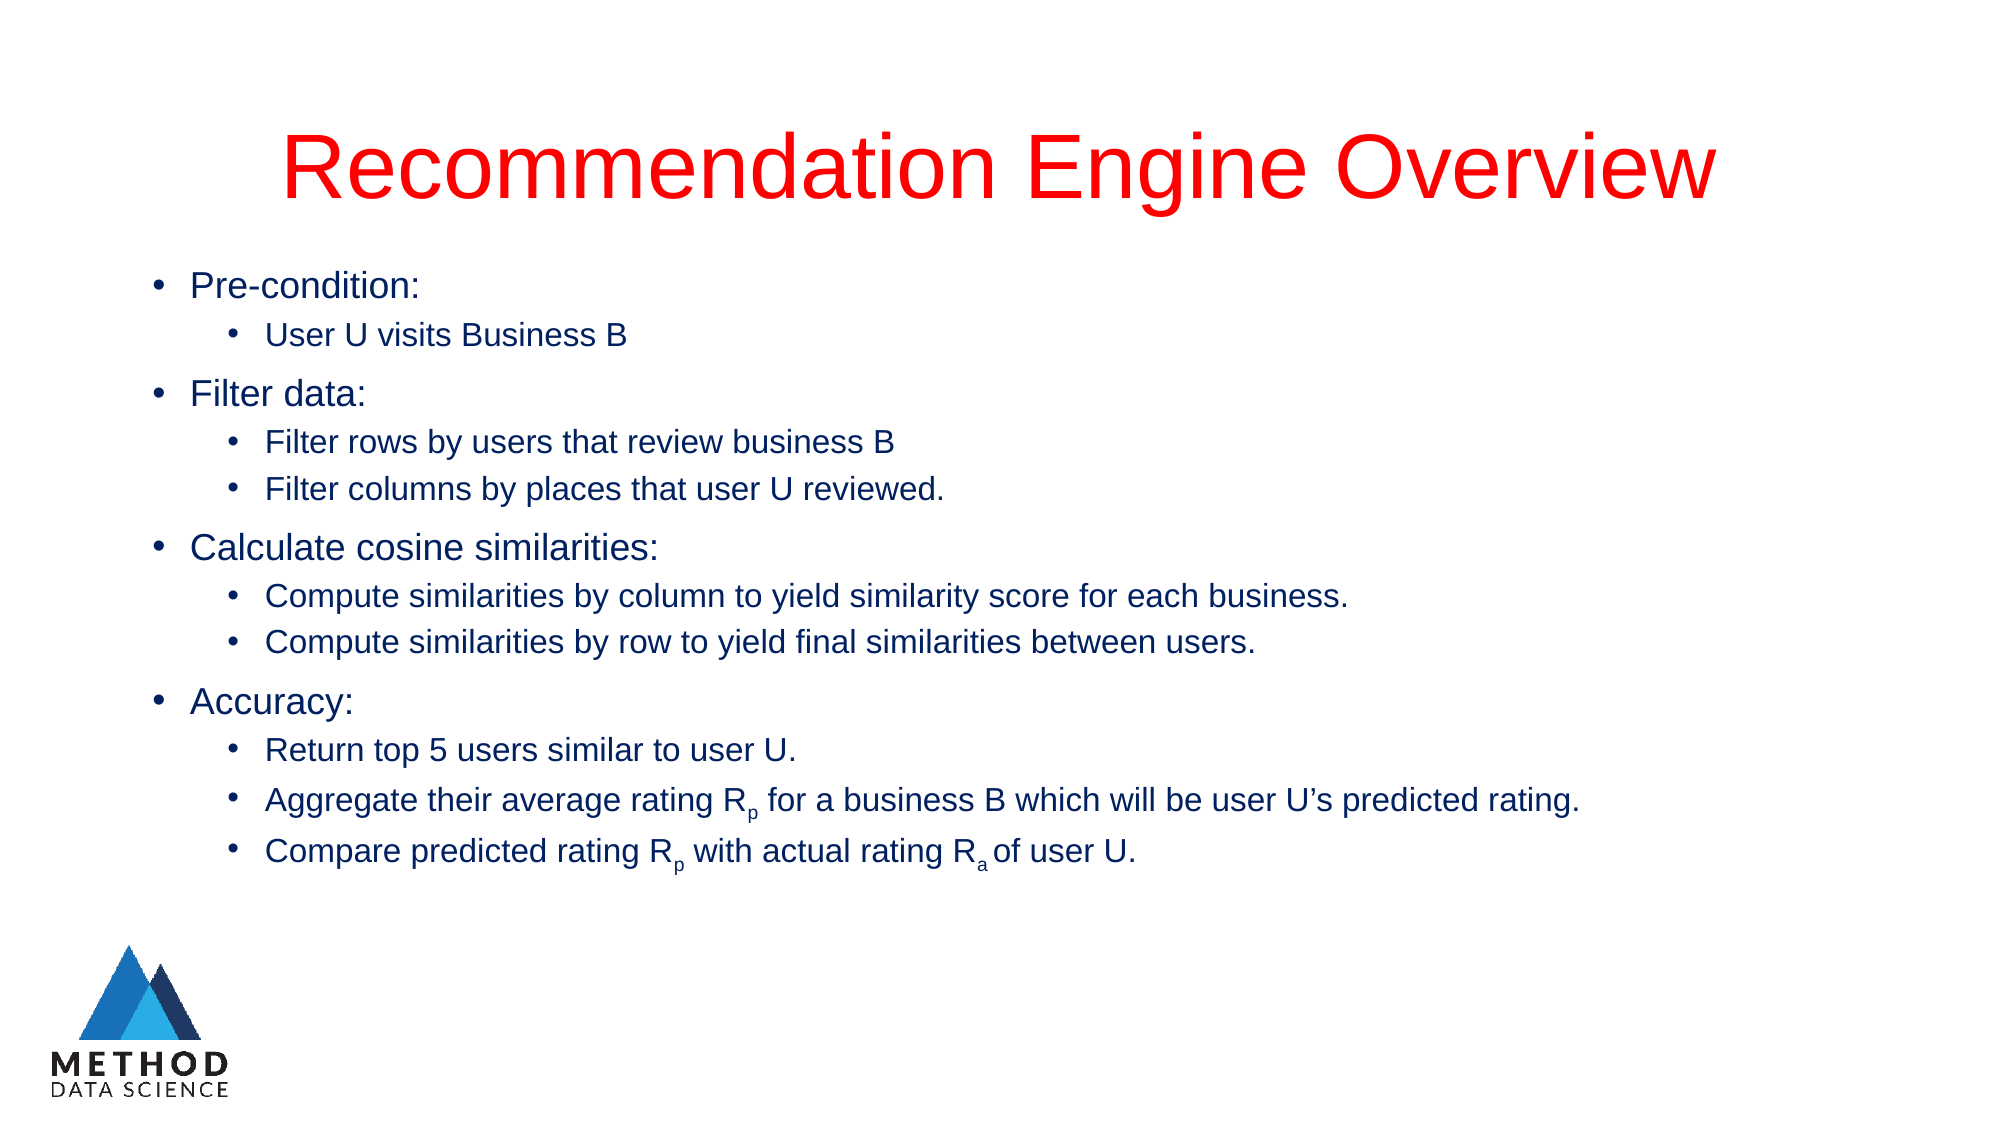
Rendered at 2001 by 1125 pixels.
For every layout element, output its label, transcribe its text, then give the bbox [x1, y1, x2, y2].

list Pre-condition: User U visits Business B Filter data: Filter rows by users that review business B Filter columns by places that user U reviewed. Calculate cosine similarities: Compute similarities by column to yield similarity score for each business. Compute similarities by row to yield final similarities between users. Accuracy: Return top 5 users similar to user U. Aggregate their average rating Rp for a business B which will be user U’s predicted rating. Compare predicted rating Rp with actual rating Ra of user U. [137, 259, 1863, 1017]
title Recommendation Engine Overview [137, 59, 1863, 259]
picture [44, 934, 235, 1107]
